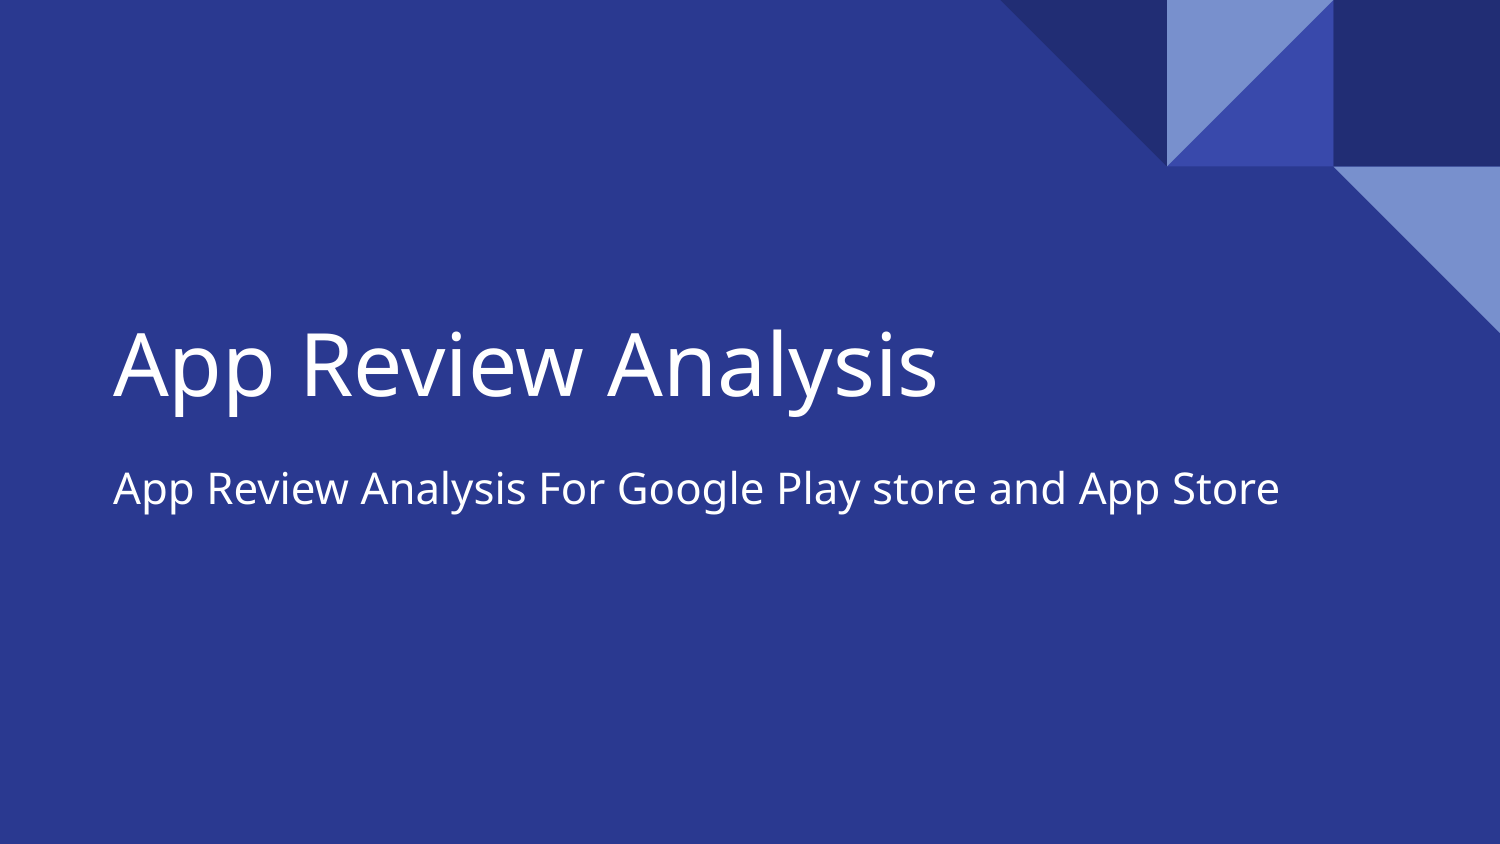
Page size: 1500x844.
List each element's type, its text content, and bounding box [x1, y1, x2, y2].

subtitle App Review Analysis For Google Play store and App Store [98, 445, 1447, 517]
title App Review Analysis [98, 291, 1447, 429]
